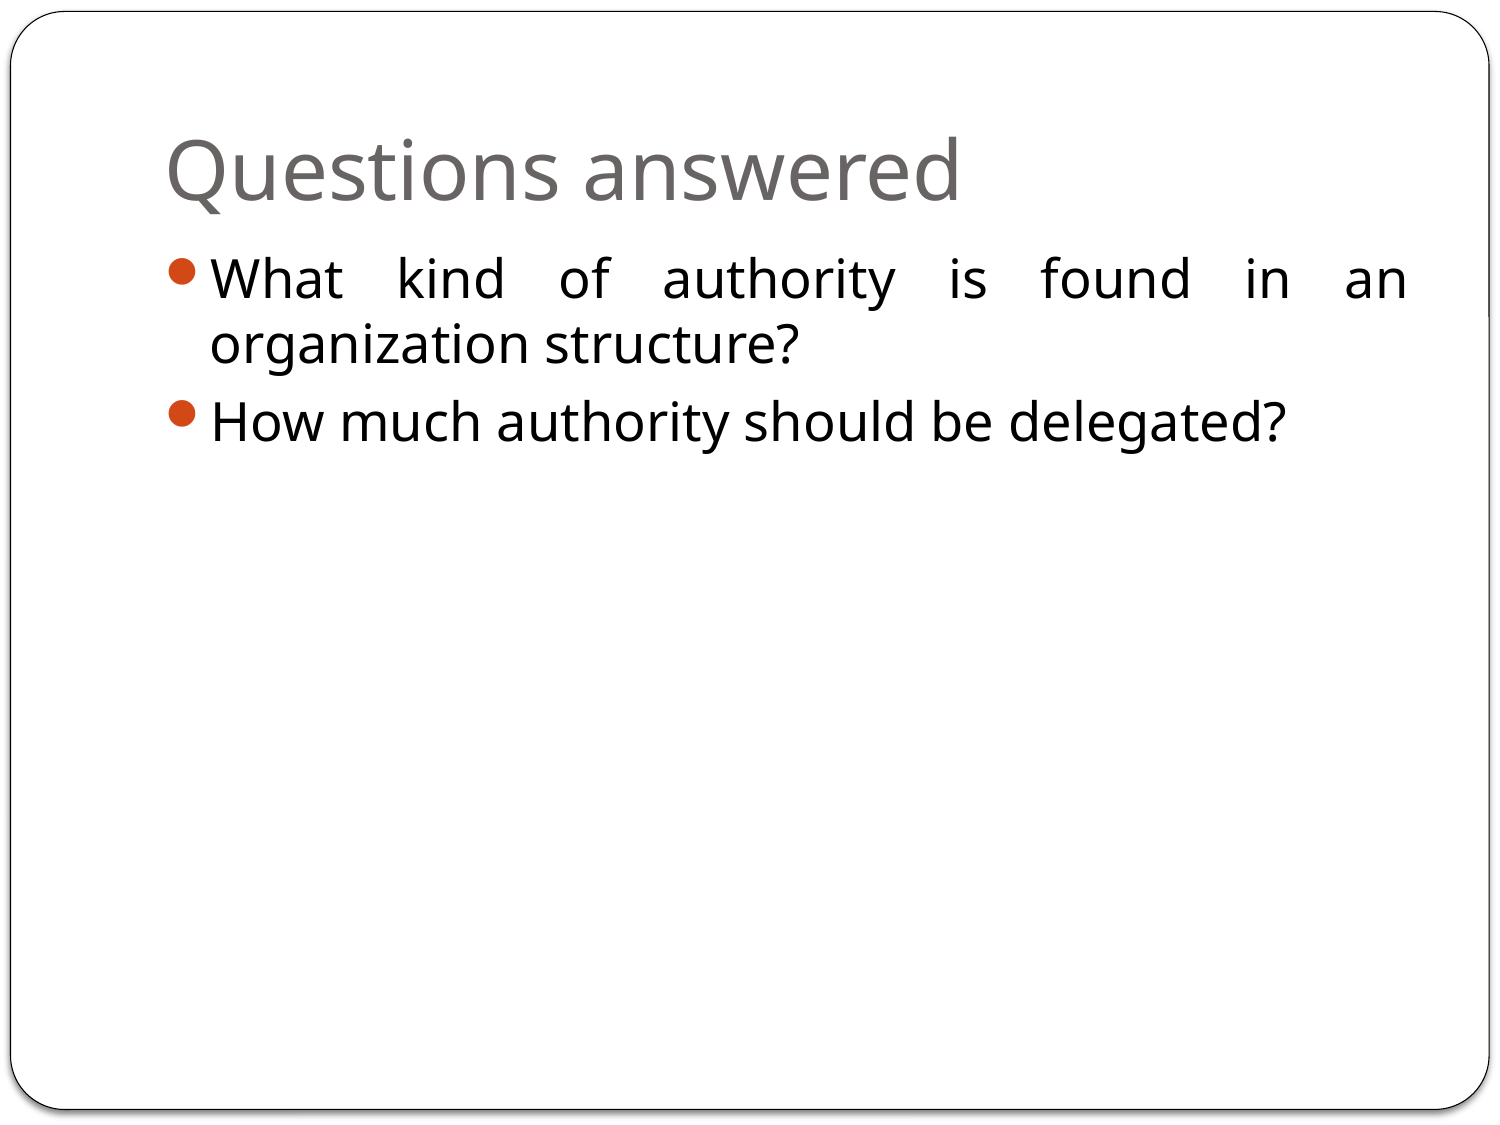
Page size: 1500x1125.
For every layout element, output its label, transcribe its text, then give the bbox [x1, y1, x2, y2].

list What kind of authority is found in an organization structure? How much authority should be delegated? [150, 237, 1425, 988]
title Questions answered [150, 45, 1425, 233]
